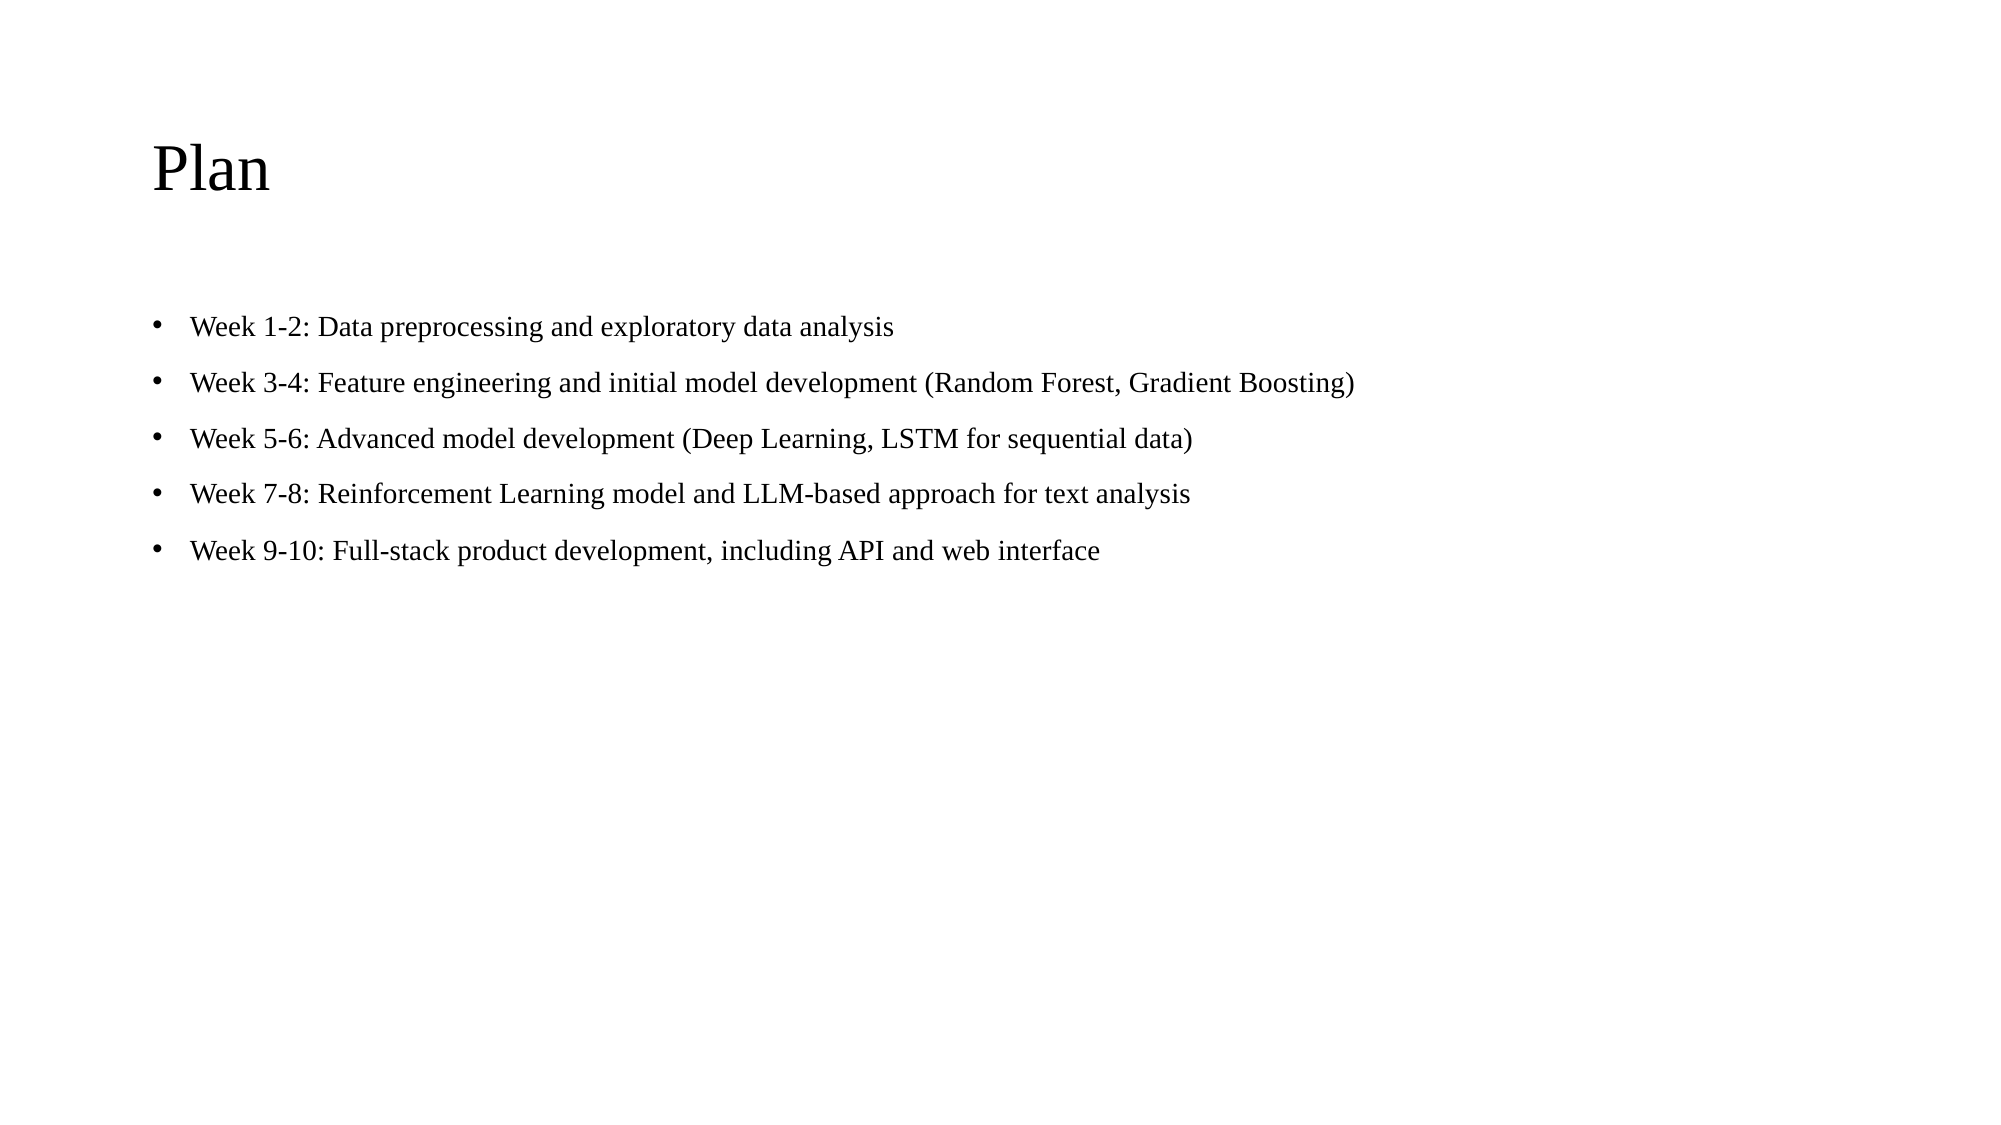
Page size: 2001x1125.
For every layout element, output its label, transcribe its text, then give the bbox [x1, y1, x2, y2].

list Week 1-2: Data preprocessing and exploratory data analysis Week 3-4: Feature engineering and initial model development (Random Forest, Gradient Boosting) Week 5-6: Advanced model development (Deep Learning, LSTM for sequential data) Week 7-8: Reinforcement Learning model and LLM-based approach for text analysis Week 9-10: Full-stack product development, including API and web interface [137, 299, 1863, 1014]
title Plan [137, 59, 1863, 278]
